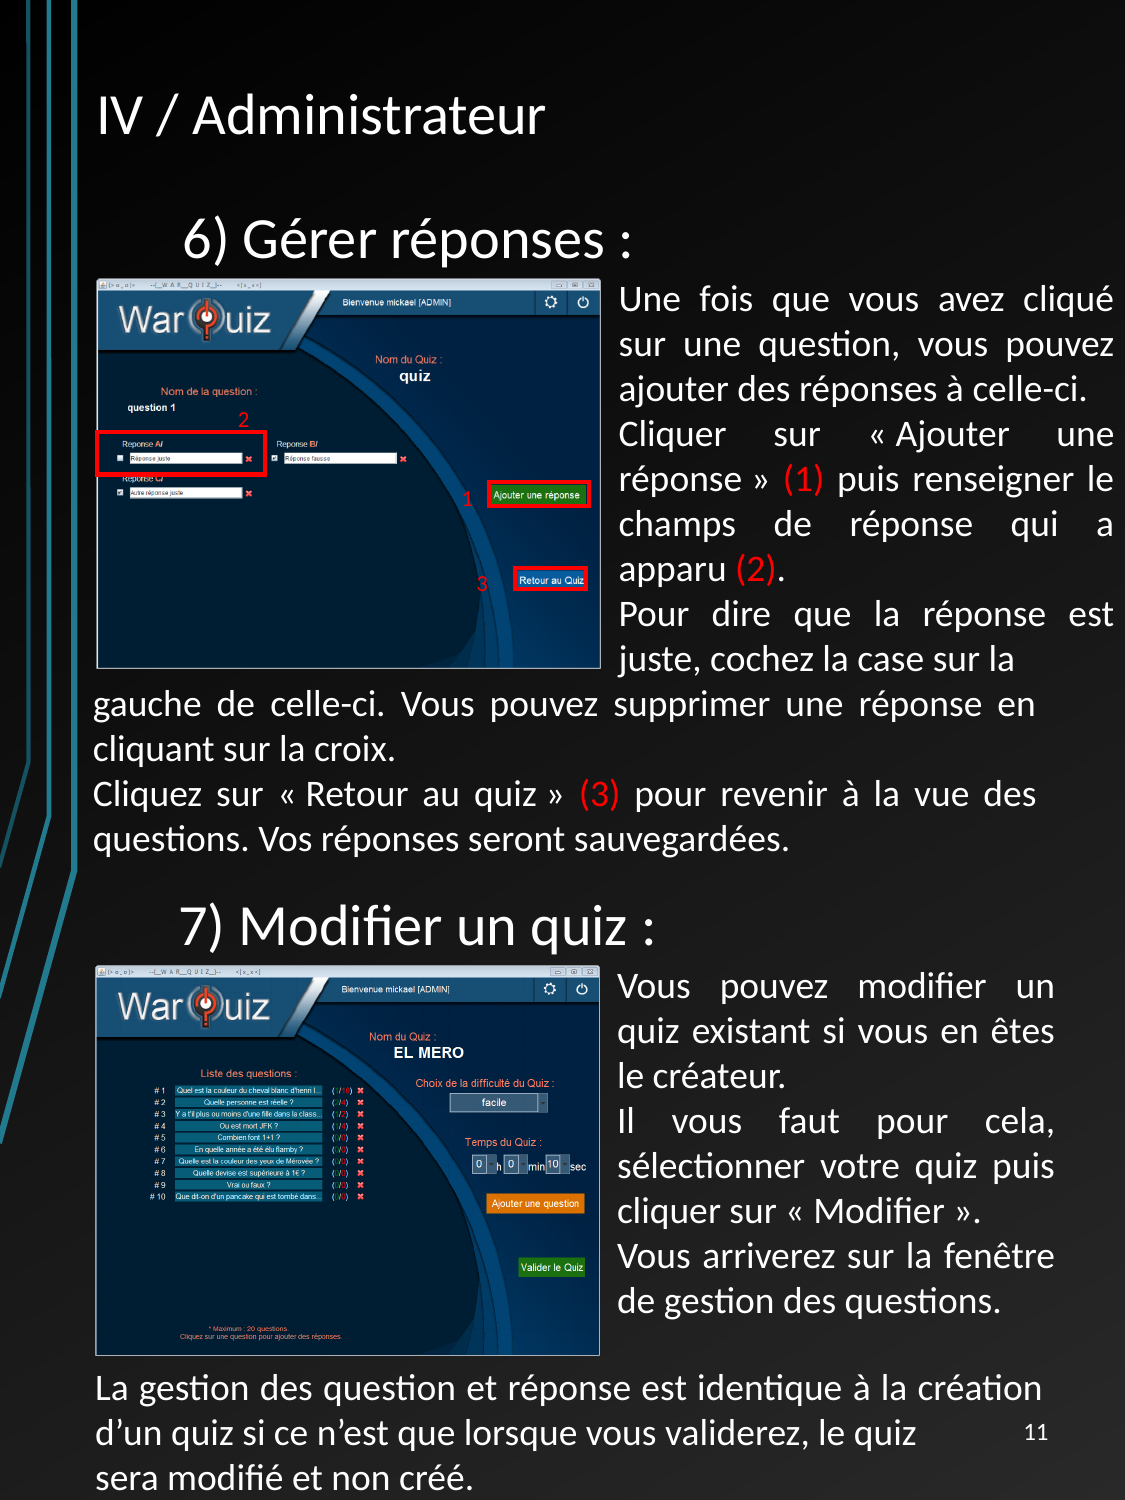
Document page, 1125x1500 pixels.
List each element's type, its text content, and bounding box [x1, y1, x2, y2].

text_box 6) Gérer réponses : [167, 192, 650, 278]
text_box 7) Modifier un quiz : [163, 879, 672, 965]
slide_number 11 [975, 1390, 1069, 1471]
text_box gauche de celle-ci. Vous pouvez supprimer une réponse en cliquant sur la croix. Cliquez sur « Retour au quiz » (3) pour revenir à la vue des questions. Vos réponses seront sauvegardées. [78, 671, 1052, 937]
text_box Une fois que vous avez cliqué sur une question, vous pouvez ajouter des réponses à celle-ci. Cliquer sur « Ajouter une réponse » (1) puis renseigner le champs de réponse qui a apparu (2). Pour dire que la réponse est juste, cochez la case sur la [607, 266, 1125, 687]
picture [96, 278, 602, 669]
picture [95, 965, 601, 1356]
text_box IV / Administrateur [81, 69, 563, 154]
text_box La gestion des question et réponse est identique à la création d’un quiz si ce n’est que lorsque vous validerez, le quiz sera modifié et non créé. [80, 1355, 1059, 1500]
text_box Vous pouvez modifier un quiz existant si vous en êtes le créateur. Il vous faut pour cela, sélectionner votre quiz puis cliquer sur « Modifier ». Vous arriverez sur la fenêtre de gestion des questions. [606, 953, 1071, 1329]
